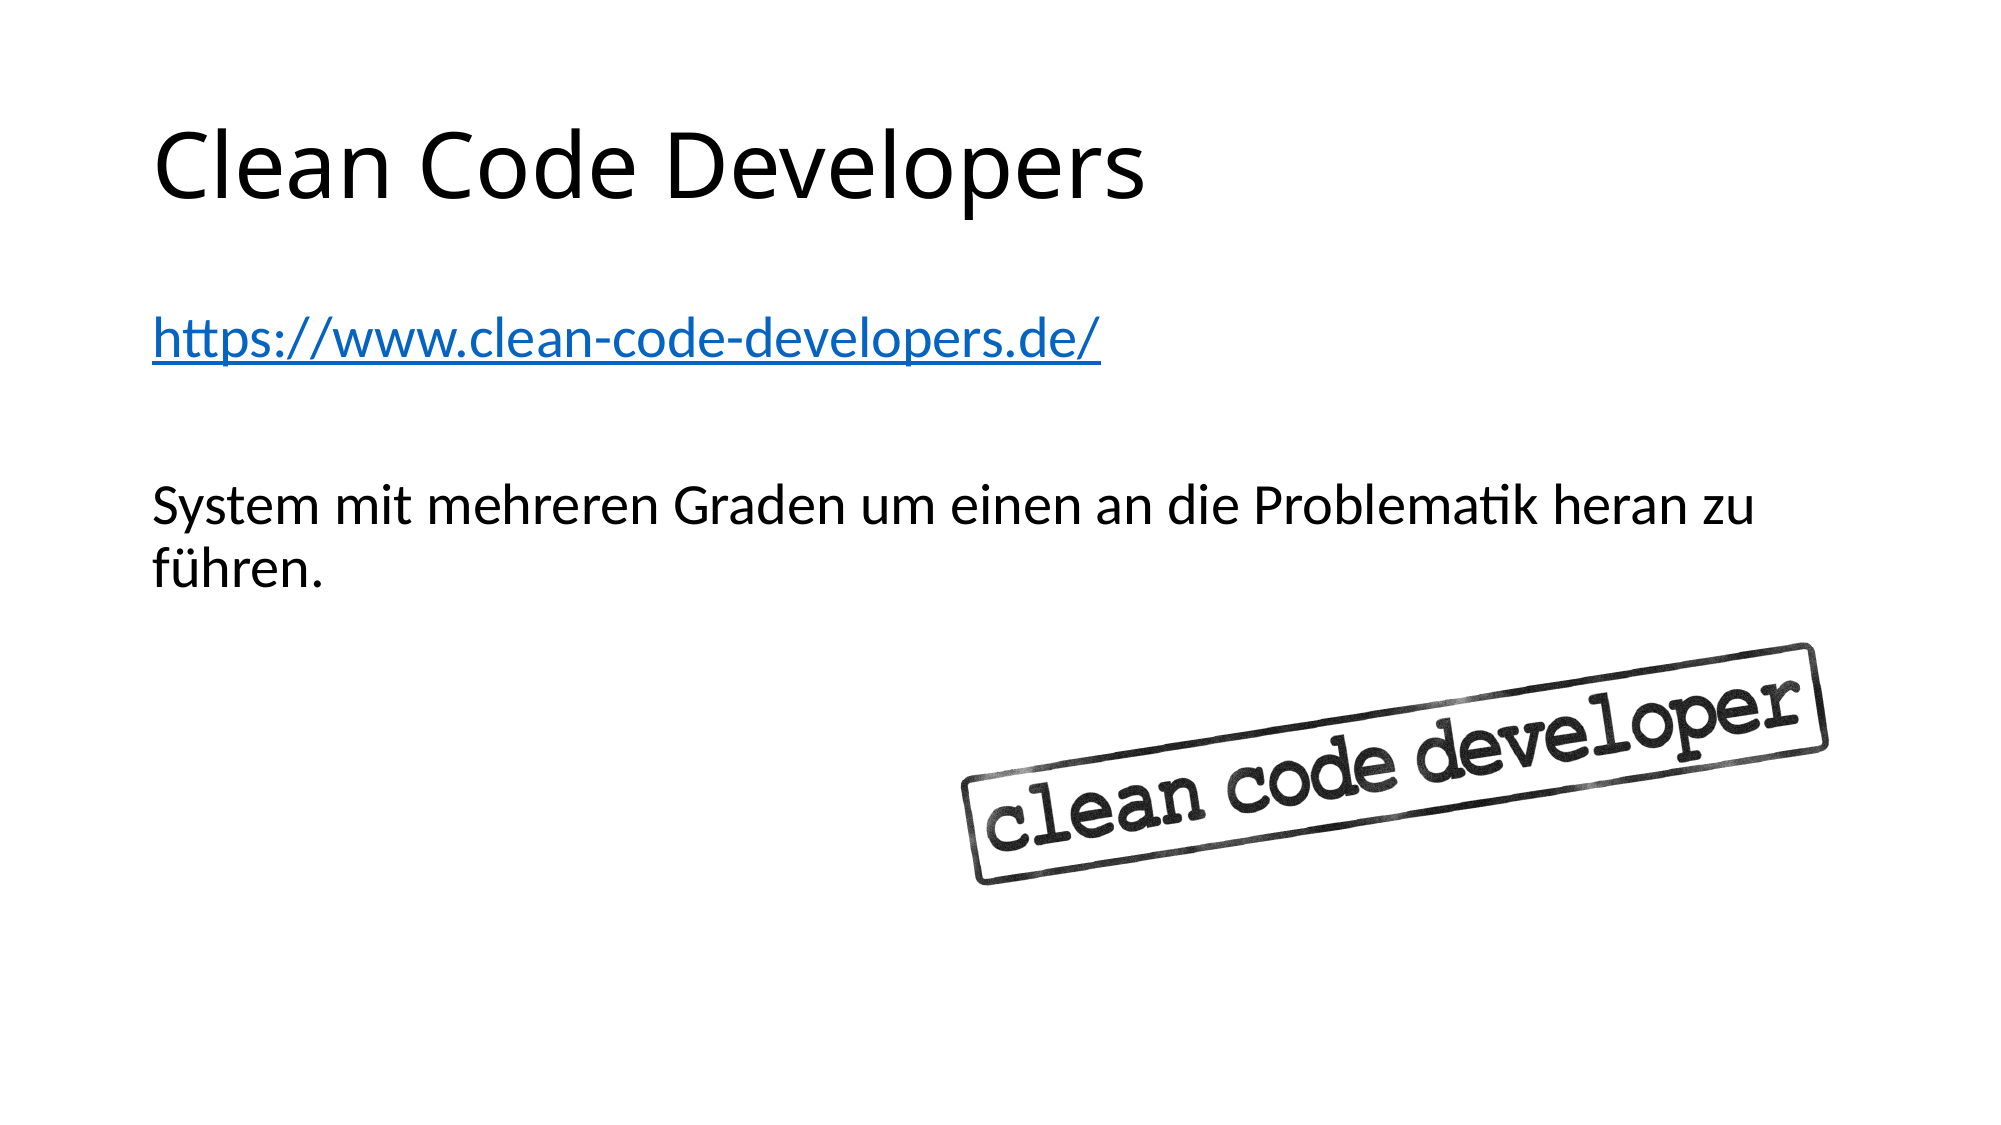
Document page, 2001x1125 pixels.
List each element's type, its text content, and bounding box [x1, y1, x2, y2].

title Clean Code Developers [137, 59, 1863, 278]
picture [923, 612, 1862, 911]
list https://www.clean-code-developers.de/ System mit mehreren Graden um einen an die Problematik heran zu führen. [137, 299, 1863, 1014]
